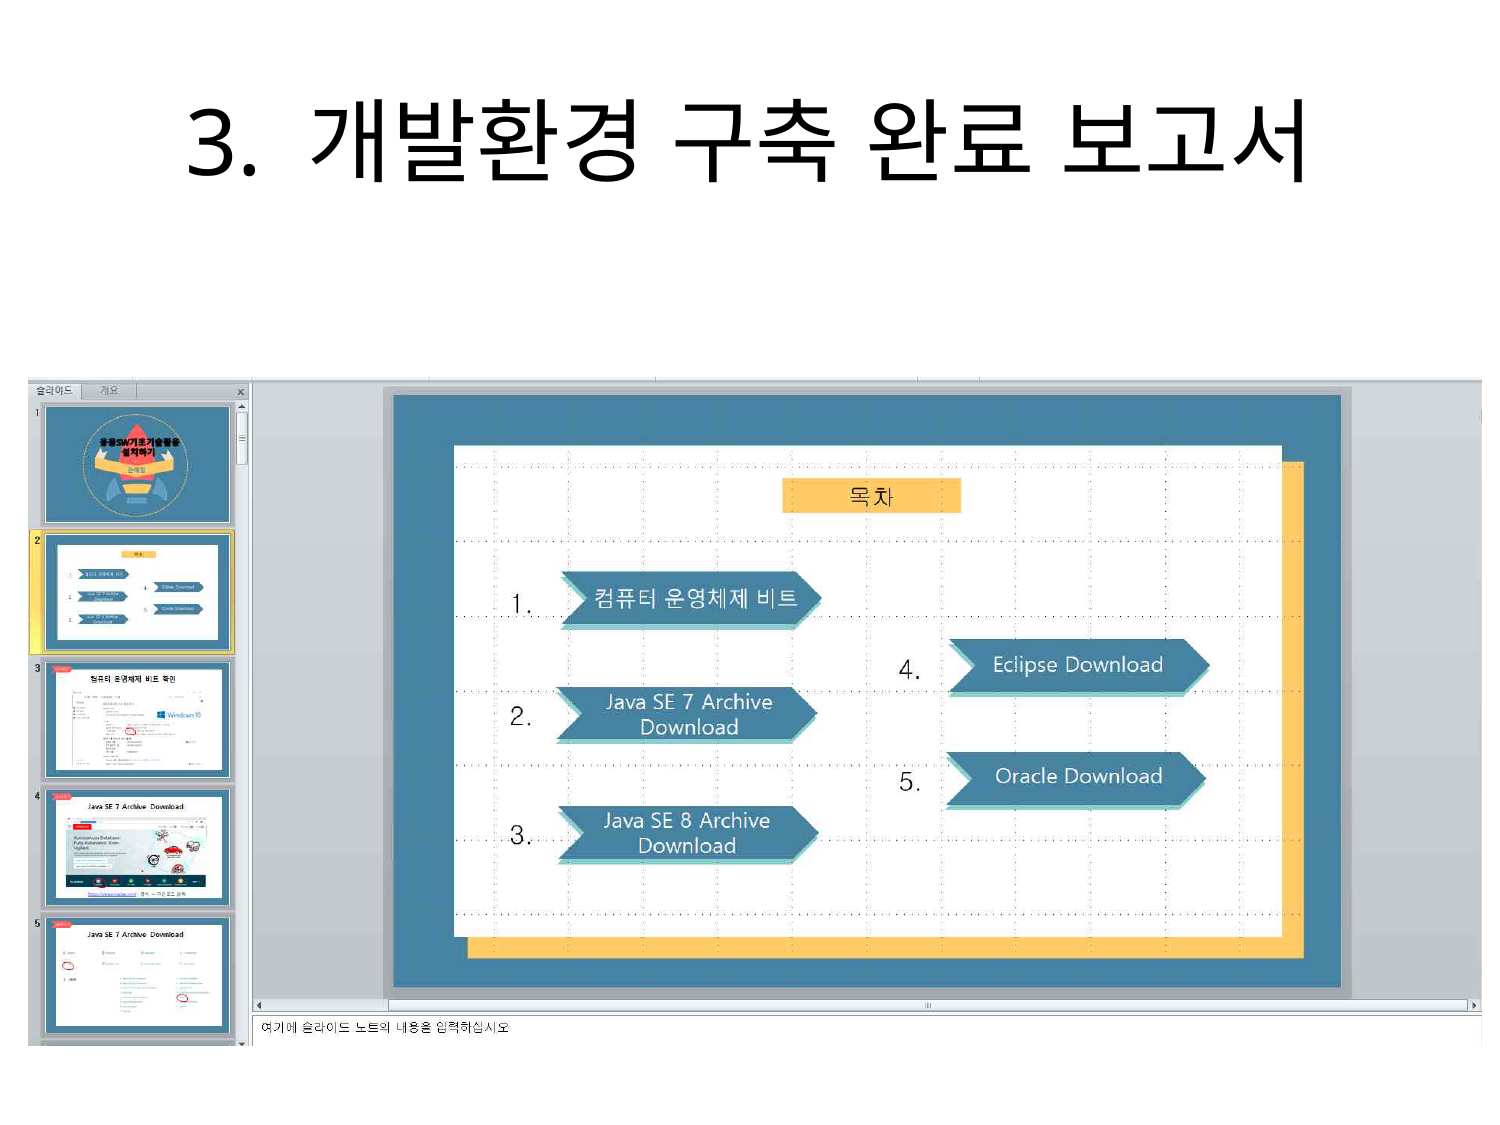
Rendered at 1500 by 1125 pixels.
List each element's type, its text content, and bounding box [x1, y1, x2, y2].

title 3. 개발환경 구축 완료 보고서 [75, 45, 1425, 233]
picture [28, 376, 1482, 1046]
